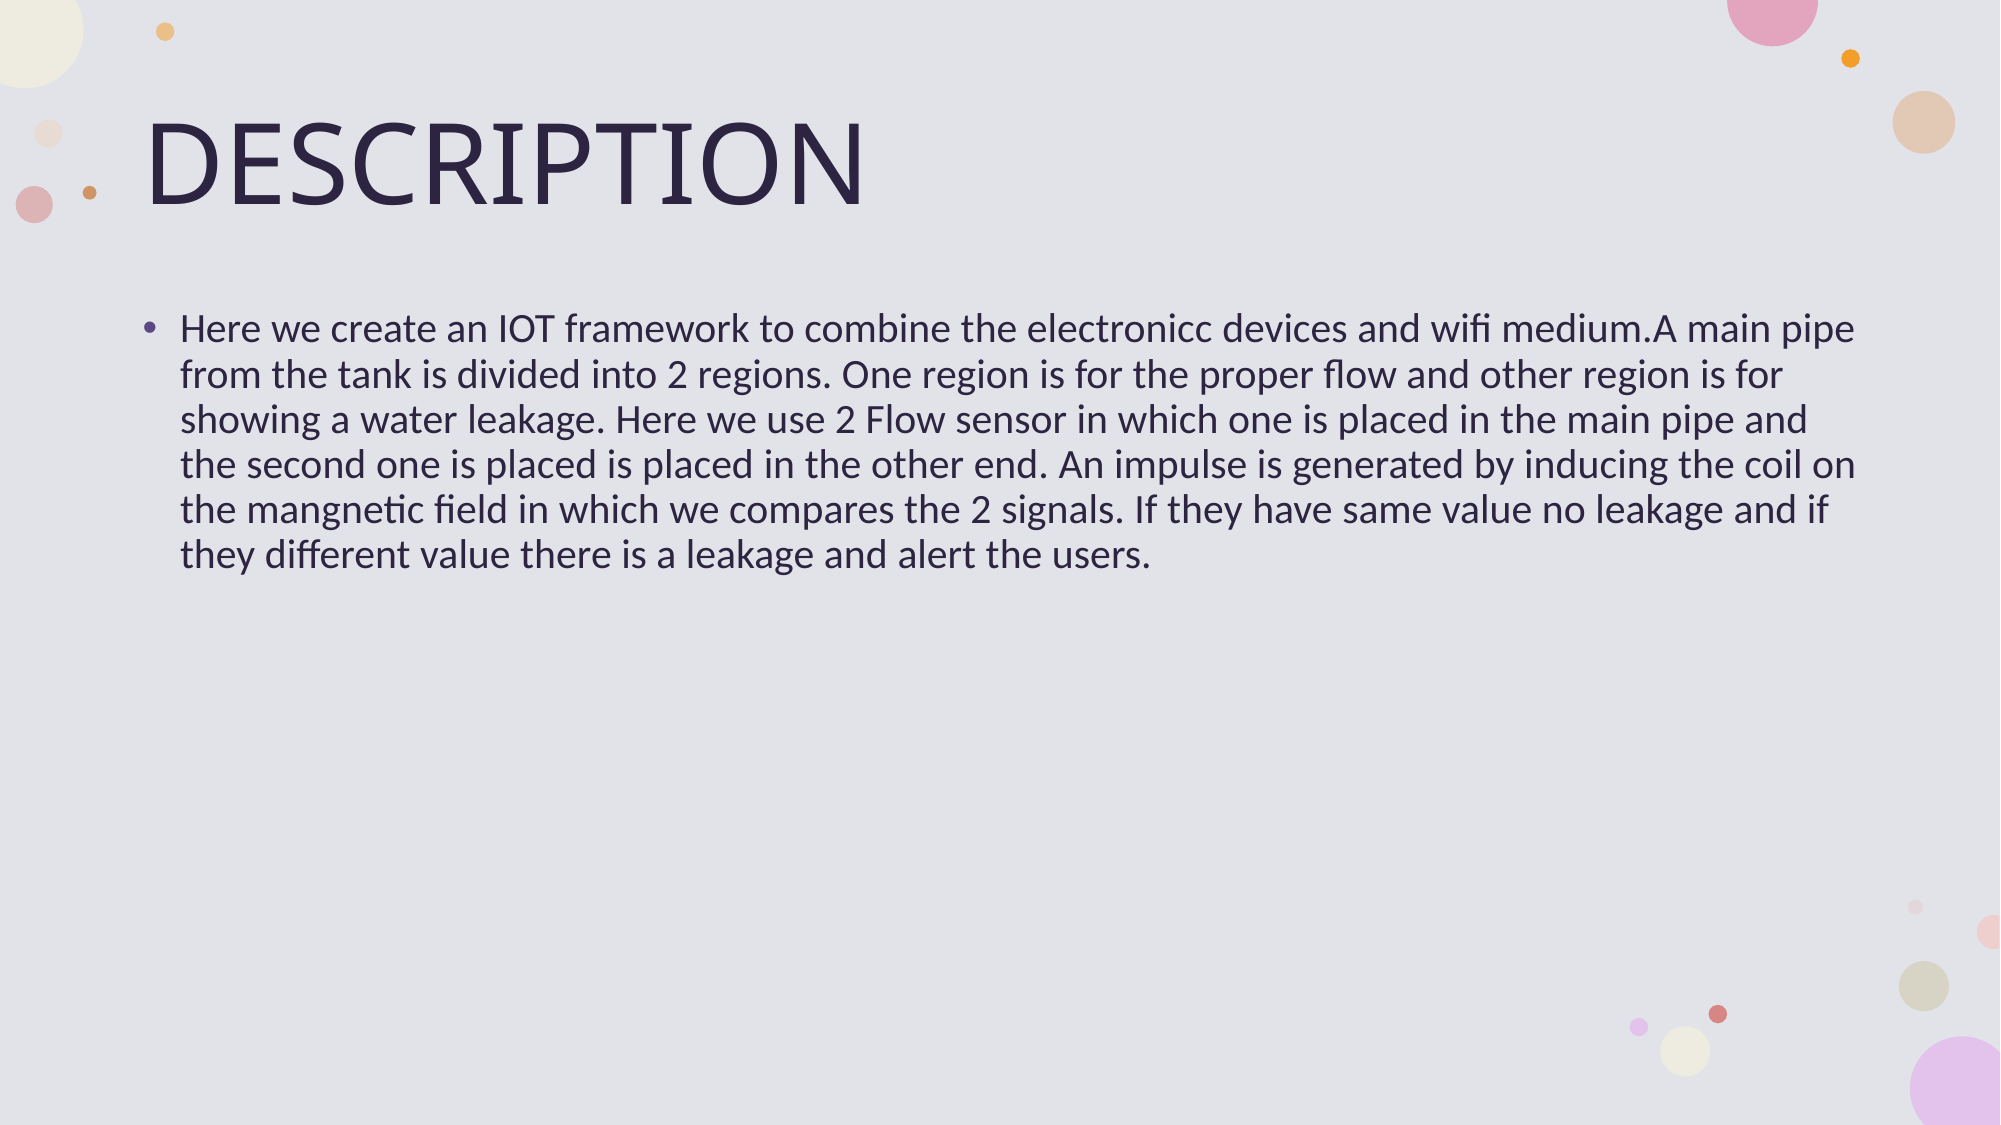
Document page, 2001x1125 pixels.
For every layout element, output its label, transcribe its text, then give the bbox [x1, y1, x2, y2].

list Here we create an IOT framework to combine the electronicc devices and wifi medium.A main pipe from the tank is divided into 2 regions. One region is for the proper flow and other region is for showing a water leakage. Here we use 2 Flow sensor in which one is placed in the main pipe and the second one is placed is placed in the other end. An impulse is generated by inducing the coil on the mangnetic field in which we compares the 2 signals. If they have same value no leakage and if they different value there is a leakage and alert the users. [127, 299, 1877, 1014]
title DESCRIPTION [127, 59, 1877, 278]
